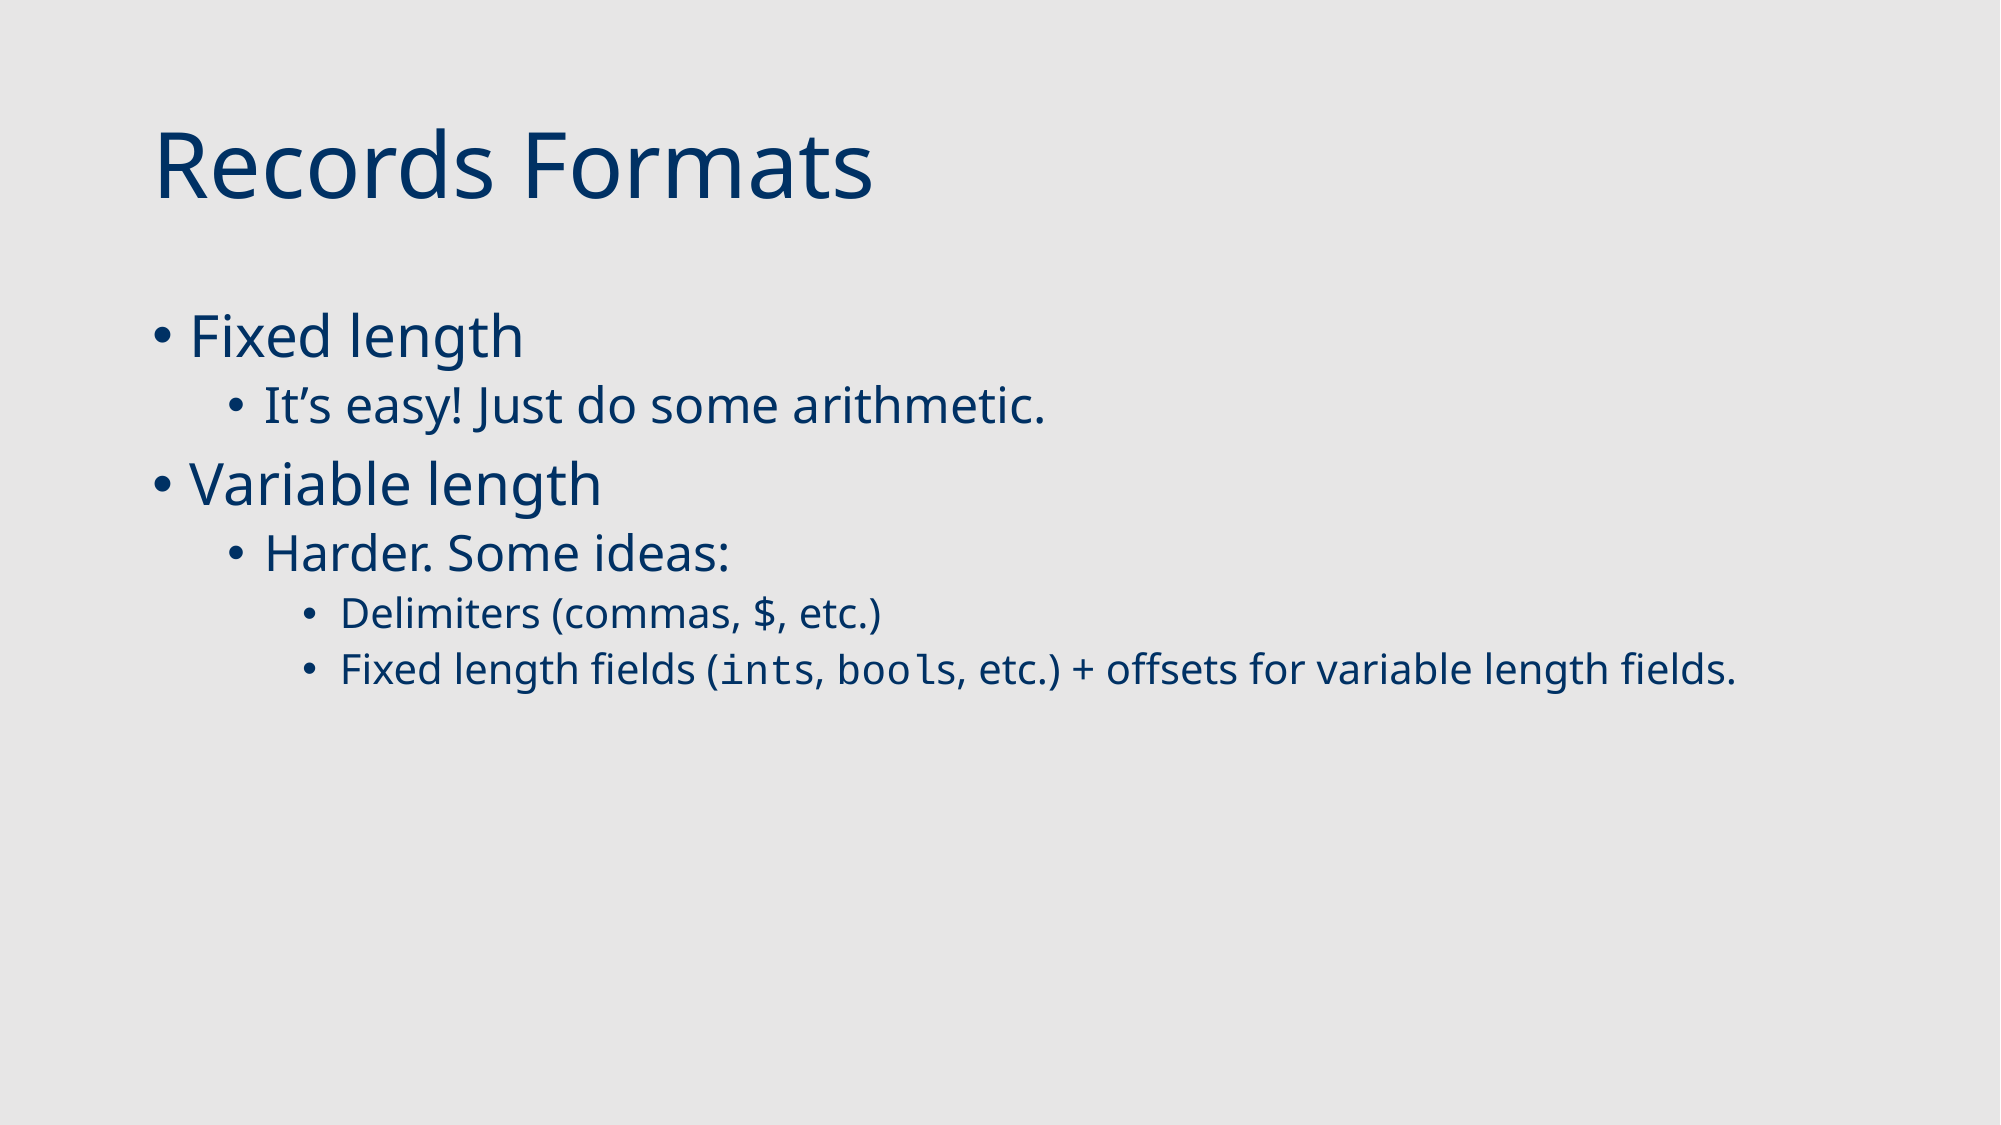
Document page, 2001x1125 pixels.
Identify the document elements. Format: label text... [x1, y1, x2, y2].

list Fixed length It’s easy! Just do some arithmetic. Variable length Harder. Some ideas: Delimiters (commas, $, etc.) Fixed length fields (ints, bools, etc.) + offsets for variable length fields. [137, 299, 1863, 1014]
title Records Formats [137, 59, 1863, 278]
